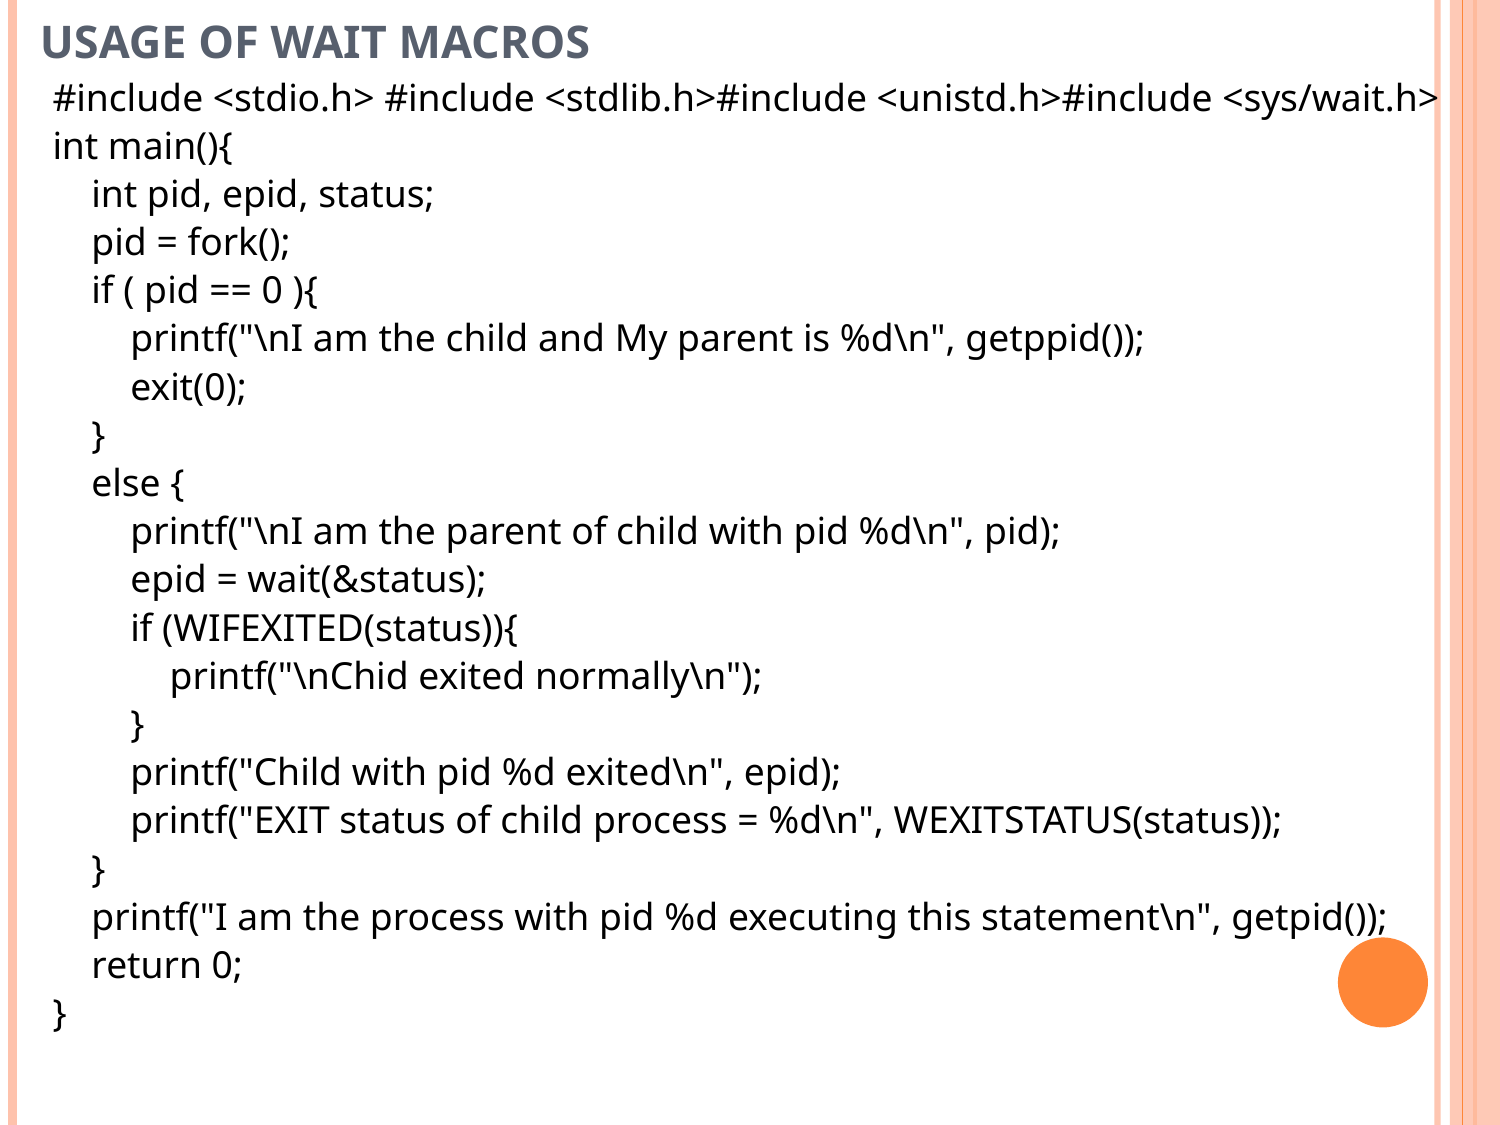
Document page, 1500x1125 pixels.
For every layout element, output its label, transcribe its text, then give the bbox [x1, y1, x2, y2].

title Usage of wait macros [24, 12, 1425, 75]
list #include <stdio.h> #include <stdlib.h>#include <unistd.h>#include <sys/wait.h> int main(){ int pid, epid, status; pid = fork(); if ( pid == 0 ){ printf("\nI am the child and My parent is %d\n", getppid()); exit(0); } else { printf("\nI am the parent of child with pid %d\n", pid); epid = wait(&status); if (WIFEXITED(status)){ printf("\nChid exited normally\n"); } printf("Child with pid %d exited\n", epid); printf("EXIT status of child process = %d\n", WEXITSTATUS(status)); } printf("I am the process with pid %d executing this statement\n", getpid()); return 0; } [37, 75, 1475, 1113]
